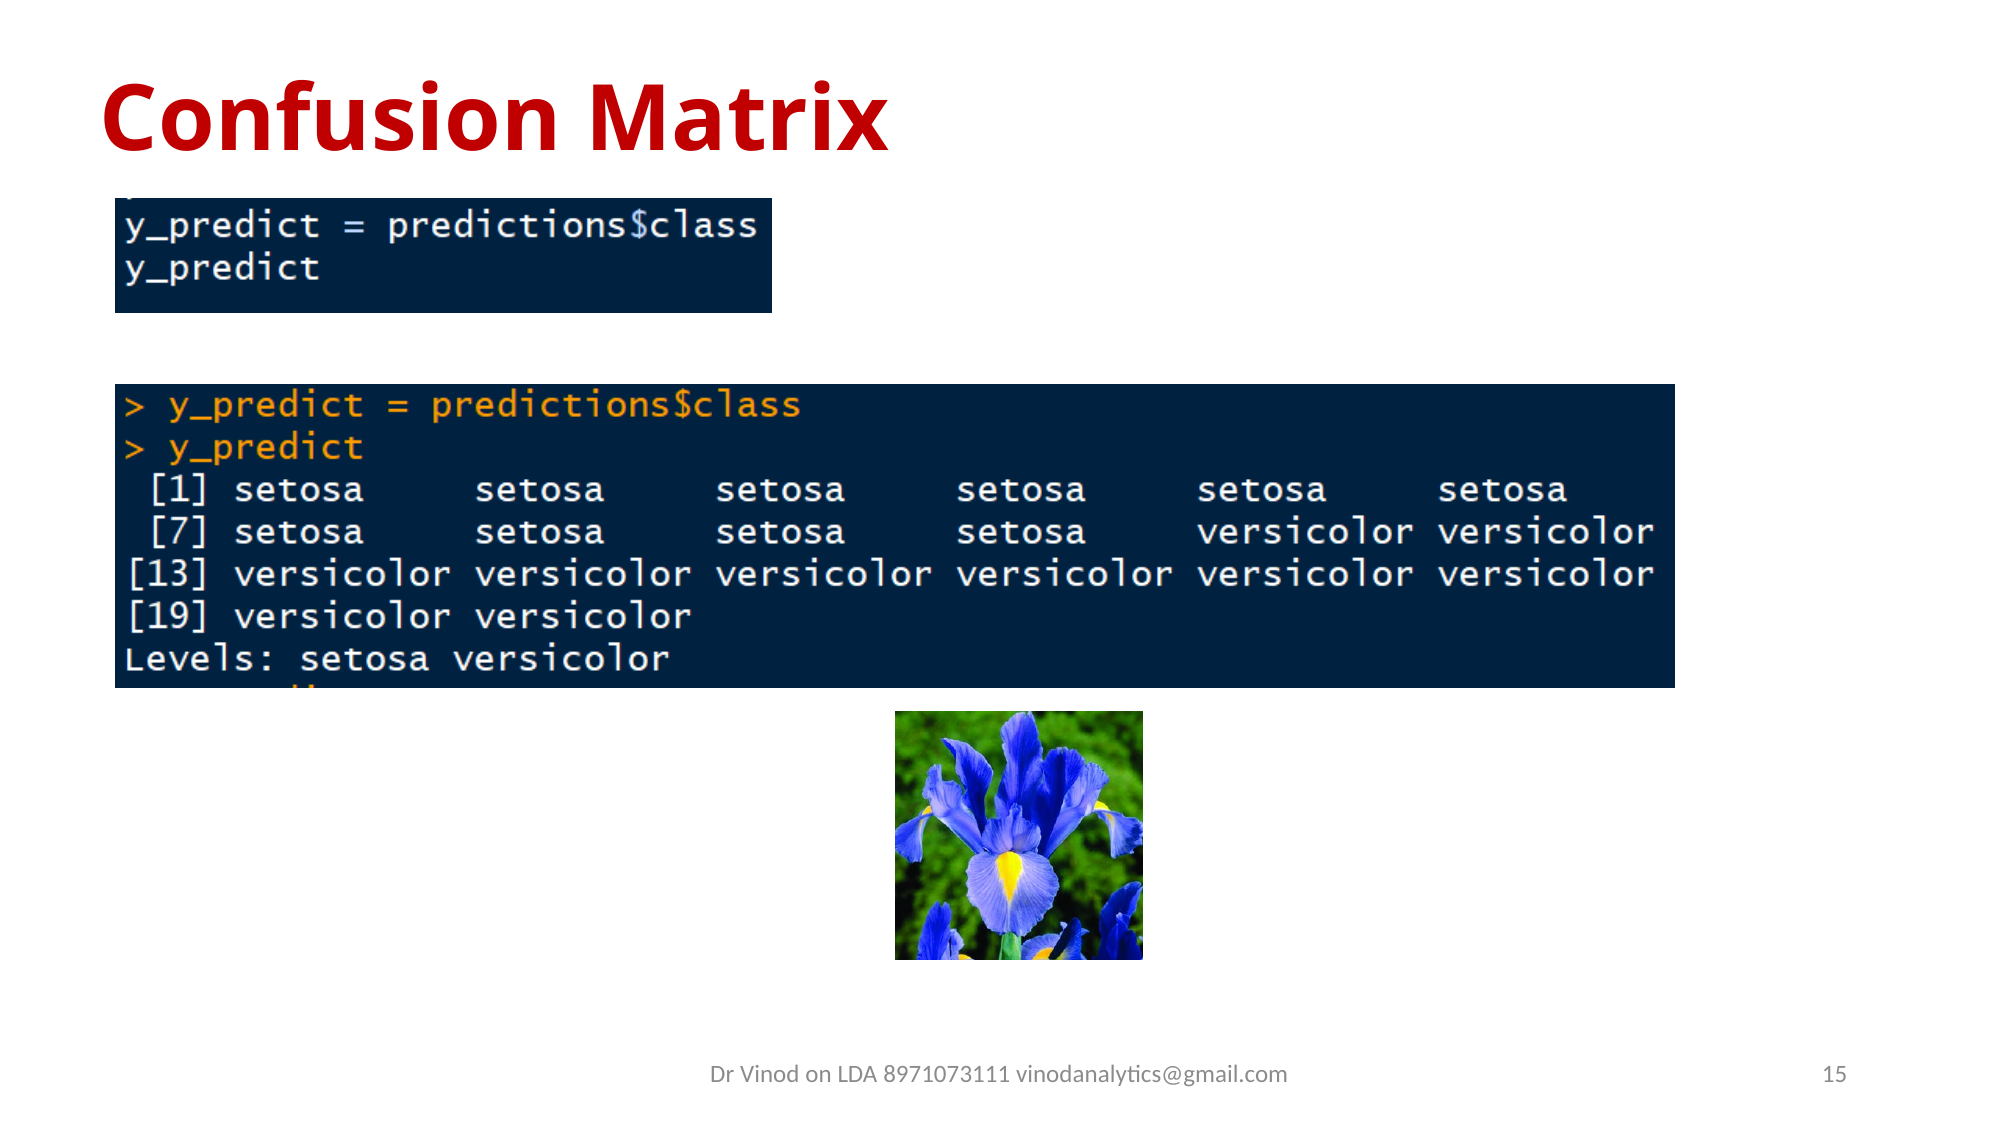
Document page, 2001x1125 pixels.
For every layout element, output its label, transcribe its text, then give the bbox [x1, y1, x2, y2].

slide_number 15 [1412, 1042, 1863, 1103]
footer Dr Vinod on LDA 8971073111 vinodanalytics@gmail.com [662, 1042, 1338, 1103]
title Confusion Matrix [85, 55, 1811, 186]
picture [115, 198, 772, 313]
picture [895, 711, 1143, 960]
picture [115, 384, 1675, 688]
